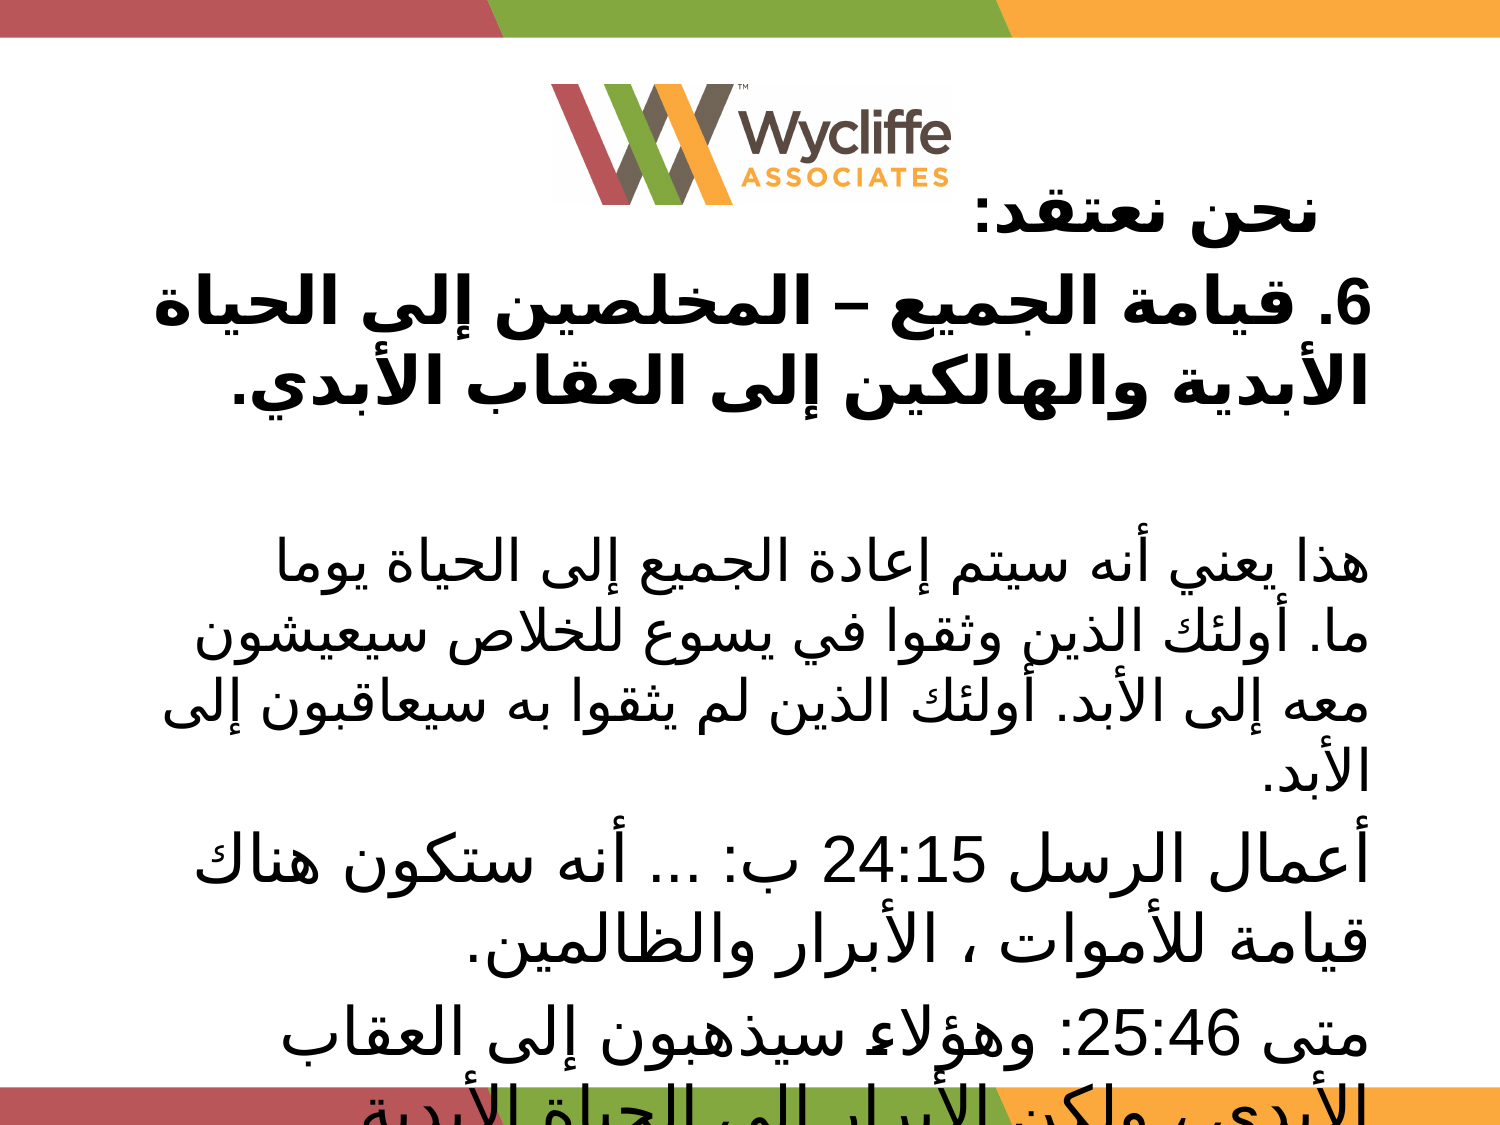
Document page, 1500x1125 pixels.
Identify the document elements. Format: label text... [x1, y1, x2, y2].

text_box [1388, 1086, 1500, 1125]
text_box نحن نعتقد: [956, 158, 1337, 254]
text_box [0, 1086, 112, 1125]
text_box 6. قيامة الجميع – المخلصين إلى الحياة الأبدية والهالكين إلى العقاب الأبدي. هذا يعني أنه سيتم إعادة الجميع إلى الحياة يوما ما. أولئك الذين وثقوا في يسوع للخلاص سيعيشون معه إلى الأبد. أولئك الذين لم يثقوا به سيعاقبون إلى الأبد. أعمال الرسل 24:15 ب: ... أنه ستكون هناك قيامة للأموات ، الأبرار والظالمين. متى 25:46: وهؤلاء سيذهبون إلى العقاب الأبدي ، ولكن الأبرار إلى الحياة الأبدية. [112, 185, 1388, 1125]
picture [551, 84, 951, 205]
